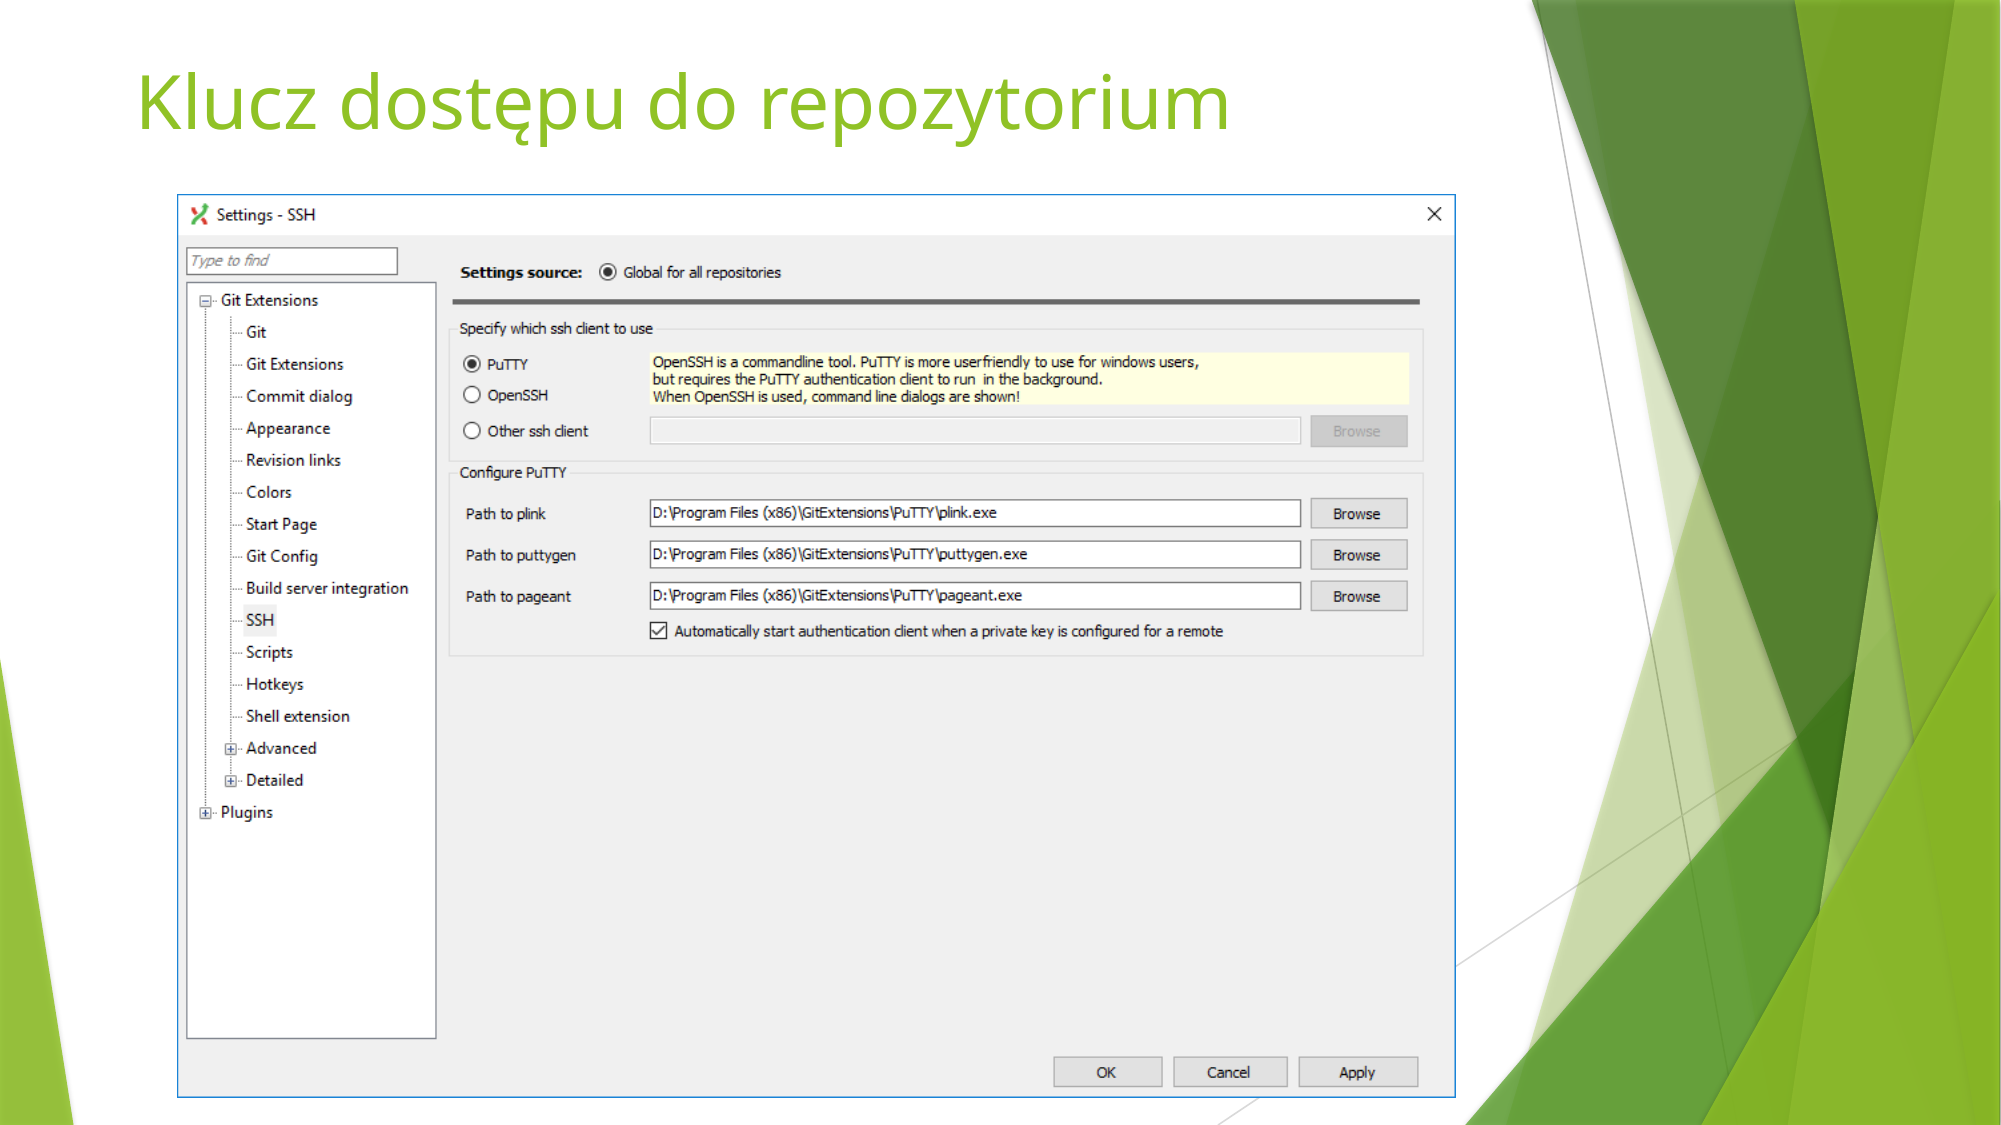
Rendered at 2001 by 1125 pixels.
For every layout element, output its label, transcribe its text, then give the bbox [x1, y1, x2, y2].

title Klucz dostępu do repozytorium [120, 47, 1531, 264]
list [176, 194, 1456, 1098]
